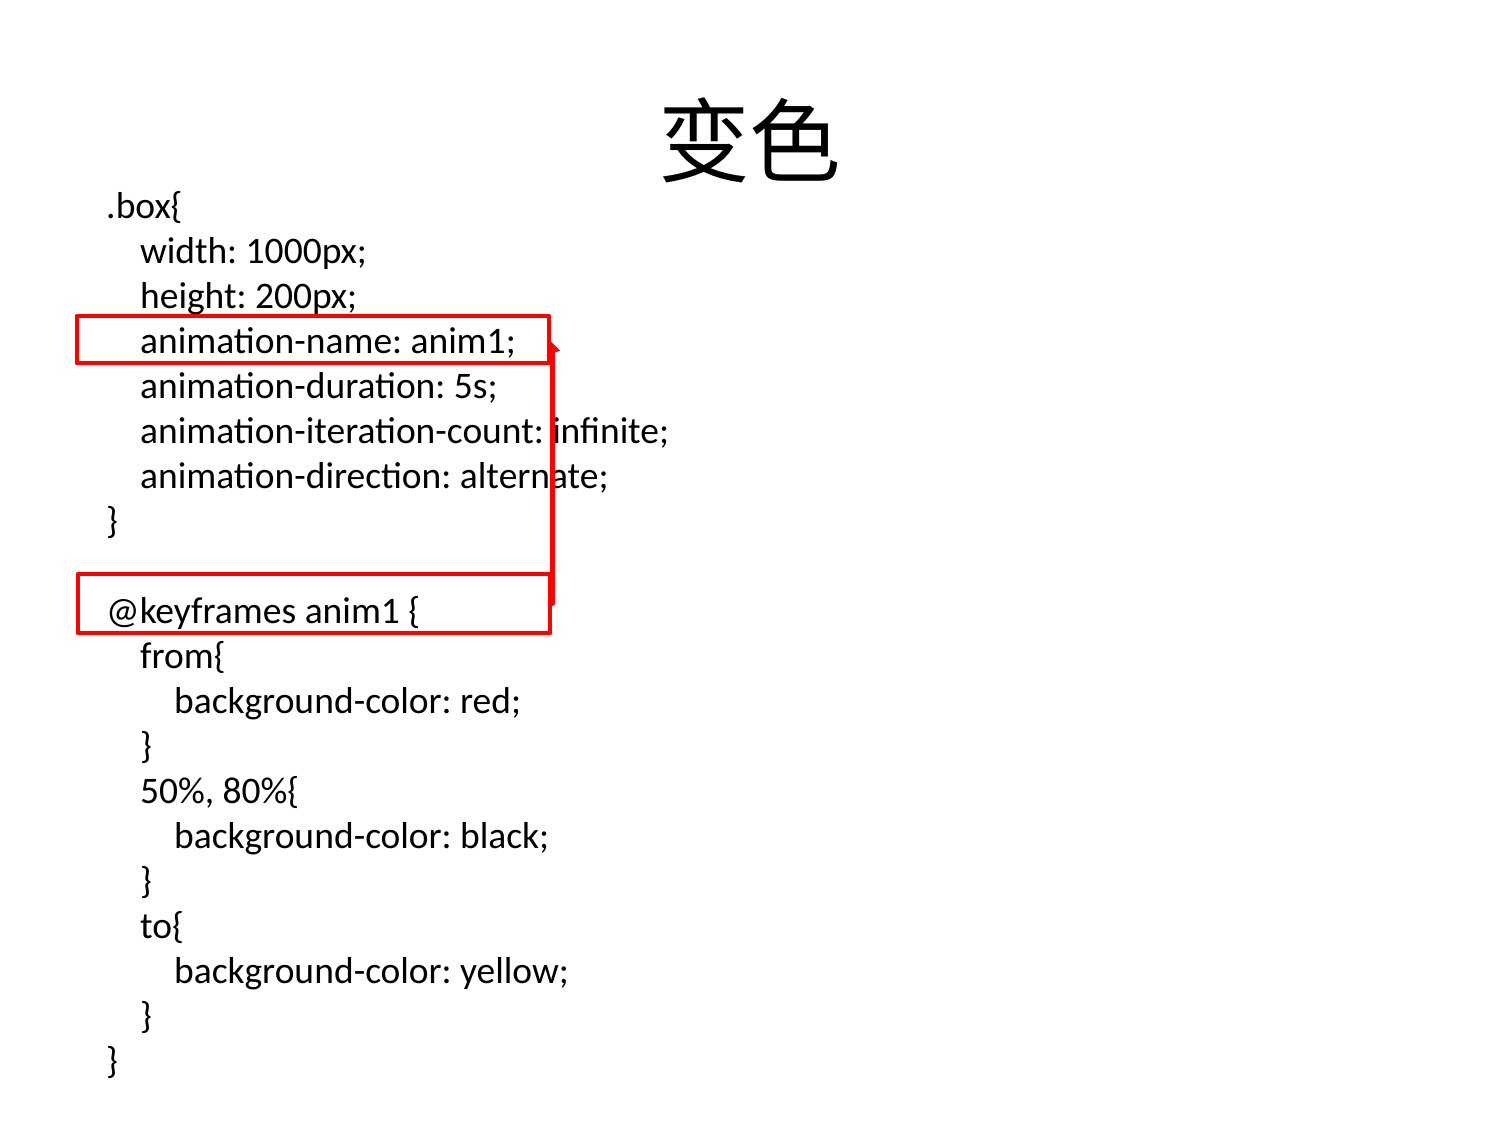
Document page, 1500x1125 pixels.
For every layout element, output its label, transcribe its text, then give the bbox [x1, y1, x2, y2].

text_box [76, 572, 552, 635]
text_box [75, 314, 551, 365]
text_box .box{ width: 1000px; height: 200px; animation-name: anim1; animation-duration: 5s; animation-iteration-count: infinite; animation-direction: alternate; } @keyframes anim1 { from{ background-color: red; } 50%, 80%{ background-color: black; } to{ background-color: yellow; } } [23, 128, 1453, 1125]
title 变色 [75, 45, 1425, 128]
